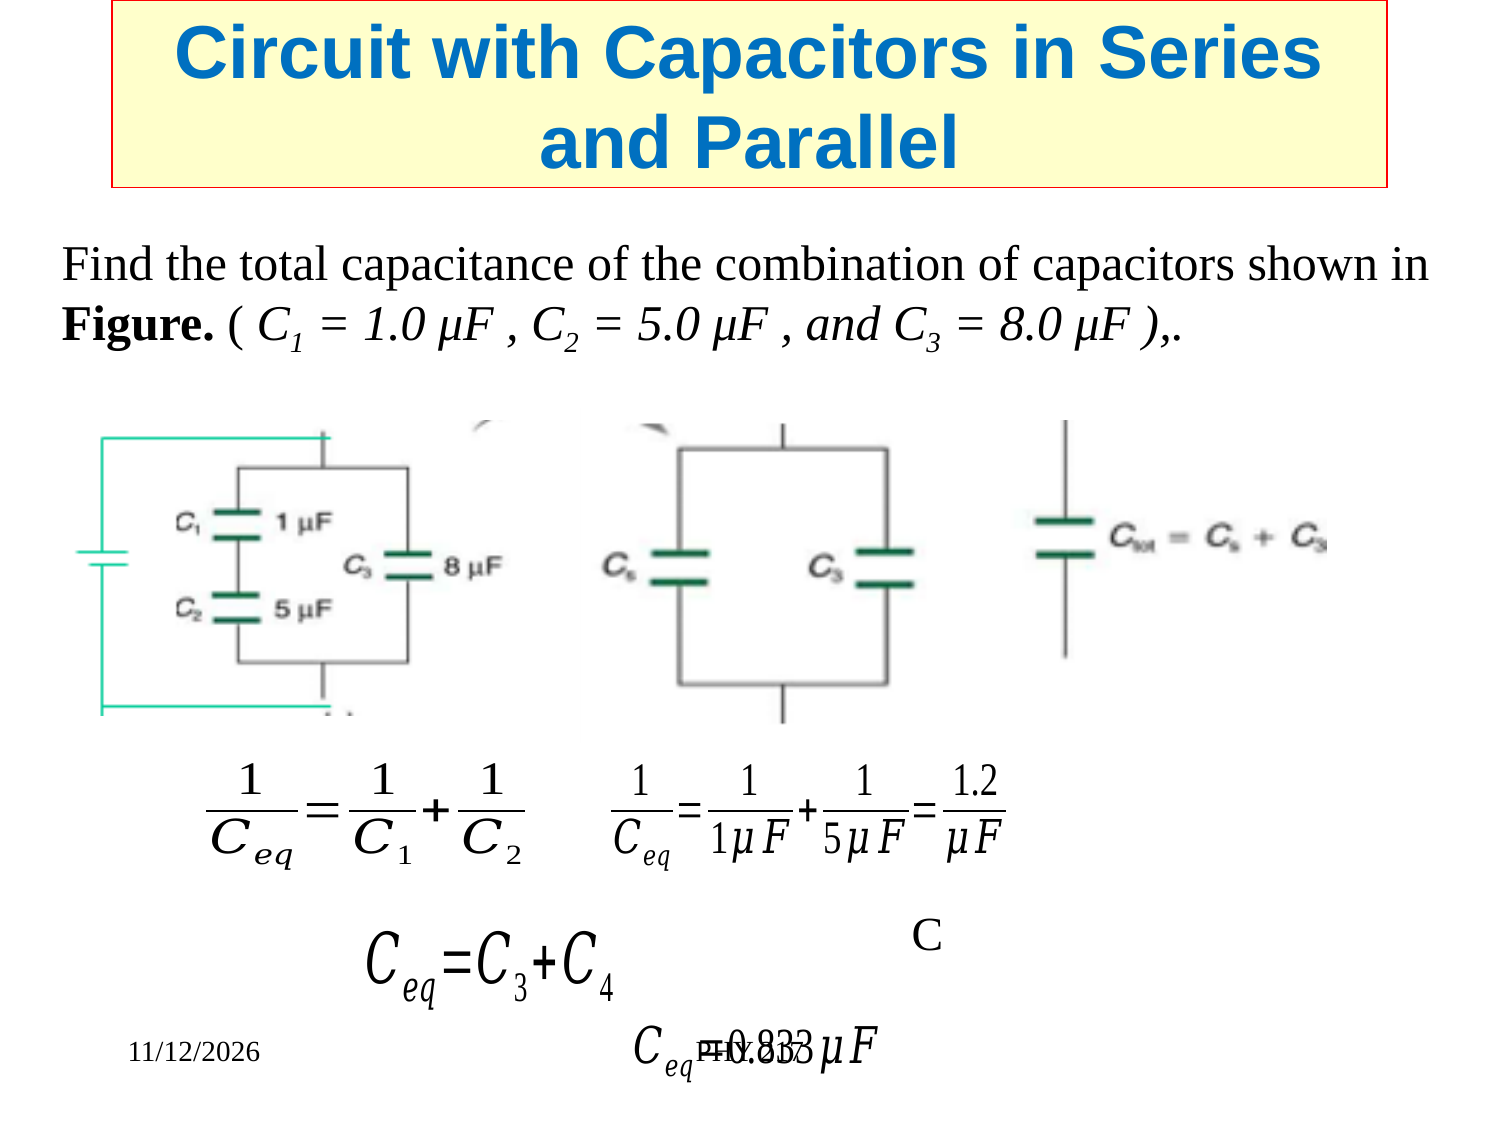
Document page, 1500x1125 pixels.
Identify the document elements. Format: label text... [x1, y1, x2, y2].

picture [50, 420, 526, 717]
title Circuit with Capacitors in Series and Parallel [111, 0, 1388, 188]
picture [579, 407, 936, 744]
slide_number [112, 1024, 426, 1101]
picture [1006, 420, 1327, 673]
footer PHY 217 [512, 1024, 988, 1101]
text_box Find the total capacitance of the combination of capacitors shown in Figure. ( C1 = 1.0 μF , C2 = 5.0 μF , and C3 = 8.0 μF ),. [46, 222, 1453, 366]
